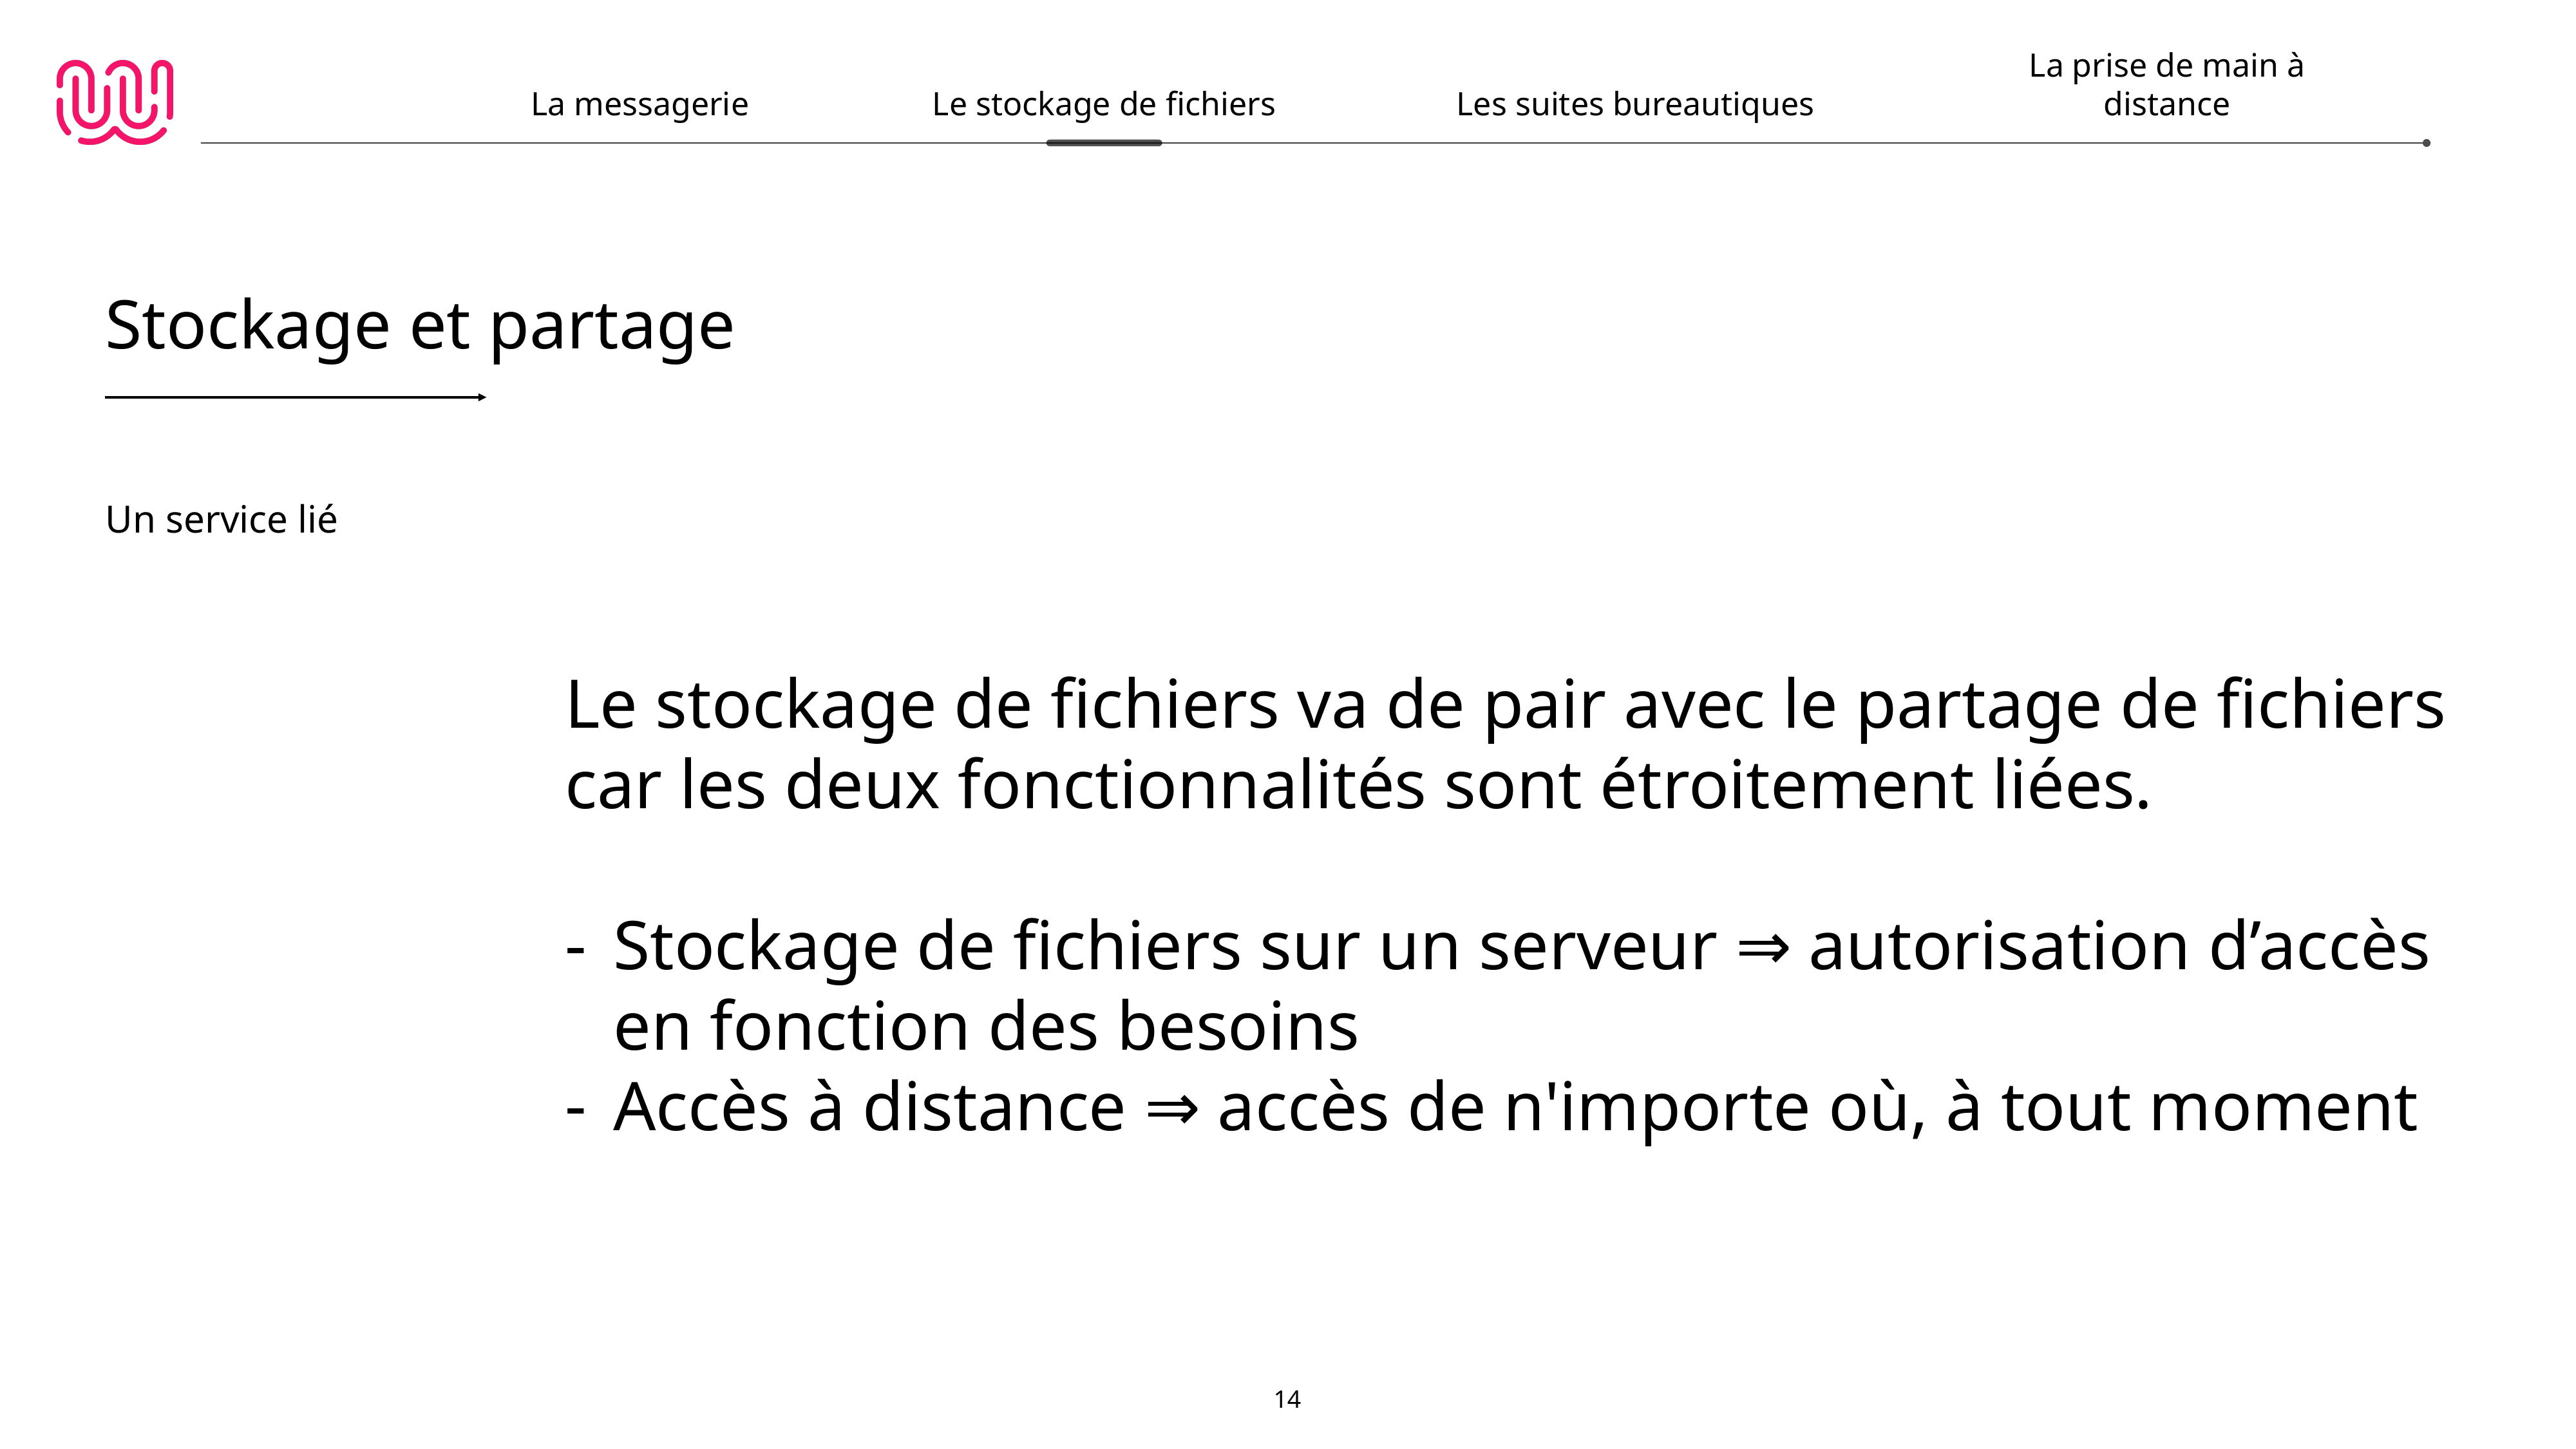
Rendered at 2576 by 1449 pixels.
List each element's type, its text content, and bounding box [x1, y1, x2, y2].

text_box [1046, 144, 1162, 147]
text_box Le stockage de fichiers va de pair avec le partage de fichiers car les deux fonctionnalités sont étroitement liées. Stockage de fichiers sur un serveur ⇒ autorisation d’accès en fonction des besoins Accès à distance ⇒ accès de n'importe où, à tout moment [555, 410, 2513, 1395]
text_box Les suites bureautiques [1433, 78, 1839, 128]
picture [57, 60, 173, 146]
slide_number ‹#› [1267, 571, 1307, 1423]
text_box Le stockage de fichiers [902, 78, 1307, 128]
text_box [1046, 139, 1162, 142]
text_box Un service lié [100, 489, 471, 545]
text_box La prise de main à distance [1964, 39, 2370, 128]
text_box La messagerie [437, 77, 843, 128]
text_box Stockage et partage [100, 276, 1180, 368]
